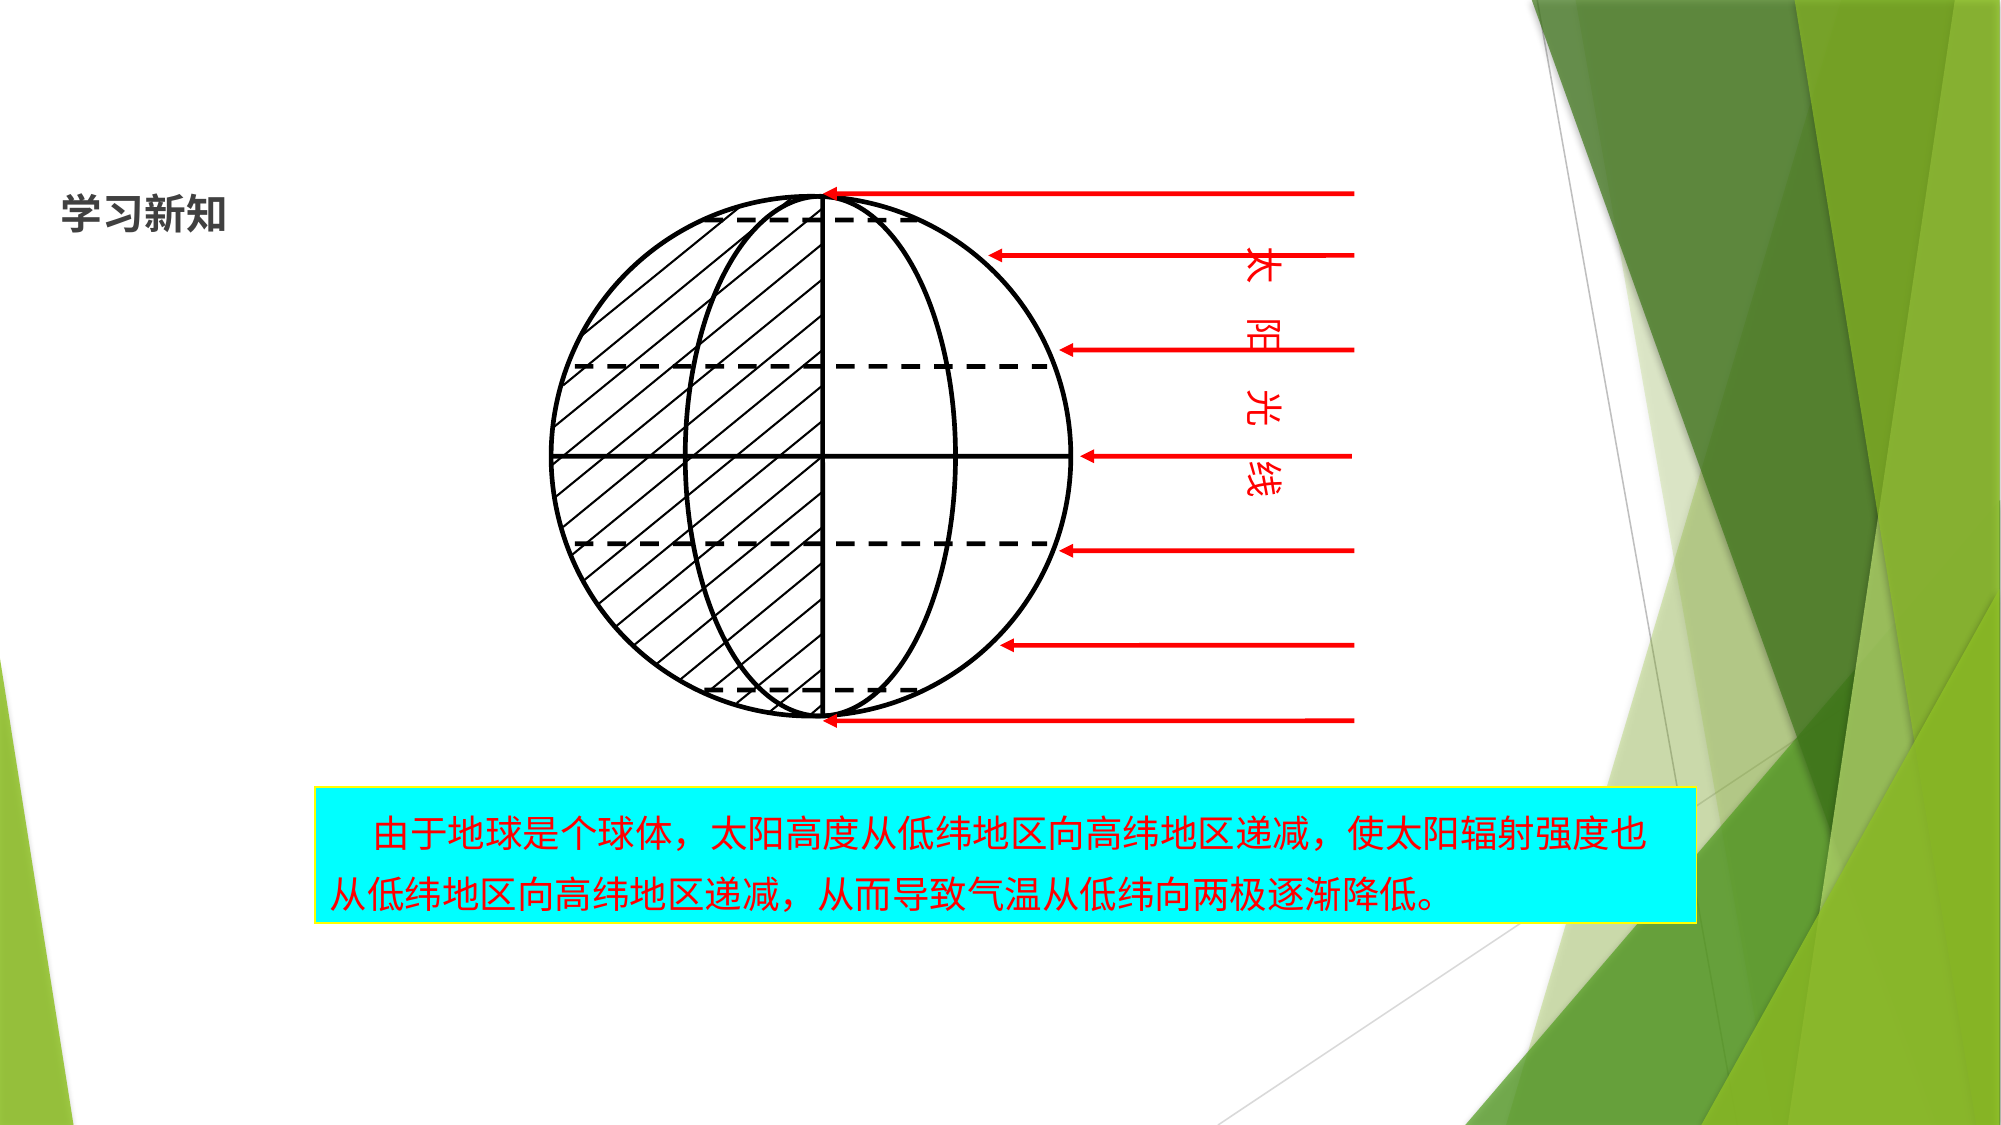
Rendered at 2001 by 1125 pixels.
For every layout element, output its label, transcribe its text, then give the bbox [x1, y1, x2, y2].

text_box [822, 193, 1355, 722]
text_box 由于地球是个球体，太阳高度从低纬地区向高纬地区递减，使太阳辐射强度也从低纬地区向高纬地区递减，从而导致气温从低纬向两极逐渐降低。 [314, 786, 1697, 924]
text_box 学习新知 [46, 180, 243, 246]
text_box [550, 195, 819, 718]
